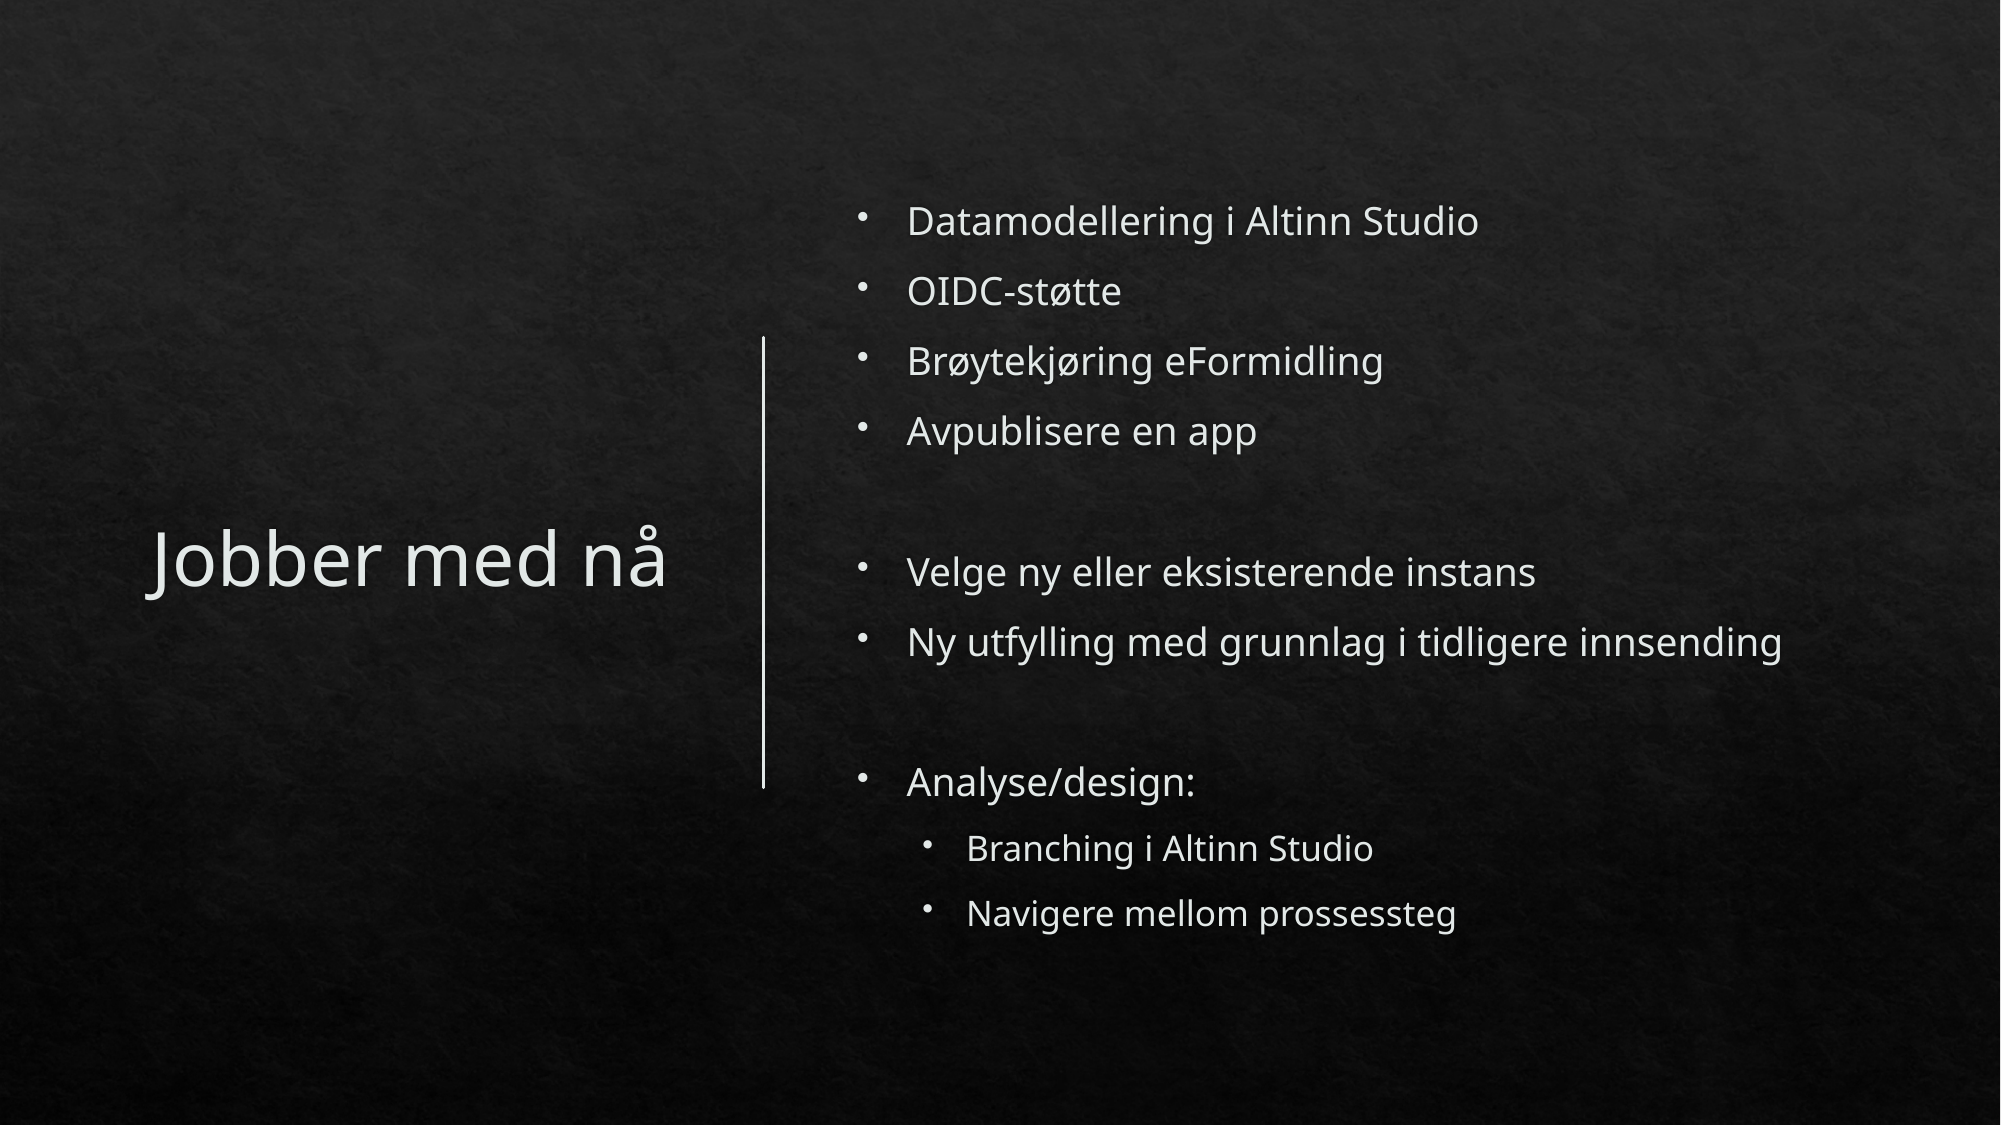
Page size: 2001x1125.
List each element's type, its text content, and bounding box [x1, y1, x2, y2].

text_box [0, 0, 2000, 1125]
title Jobber med nå [136, 183, 709, 942]
list Datamodellering i Altinn Studio OIDC-støtte Brøytekjøring eFormidling Avpublisere en app Velge ny eller eksisterende instans Ny utfylling med grunnlag i tidligere innsending Analyse/design: Branching i Altinn Studio Navigere mellom prossessteg [837, 183, 1862, 942]
